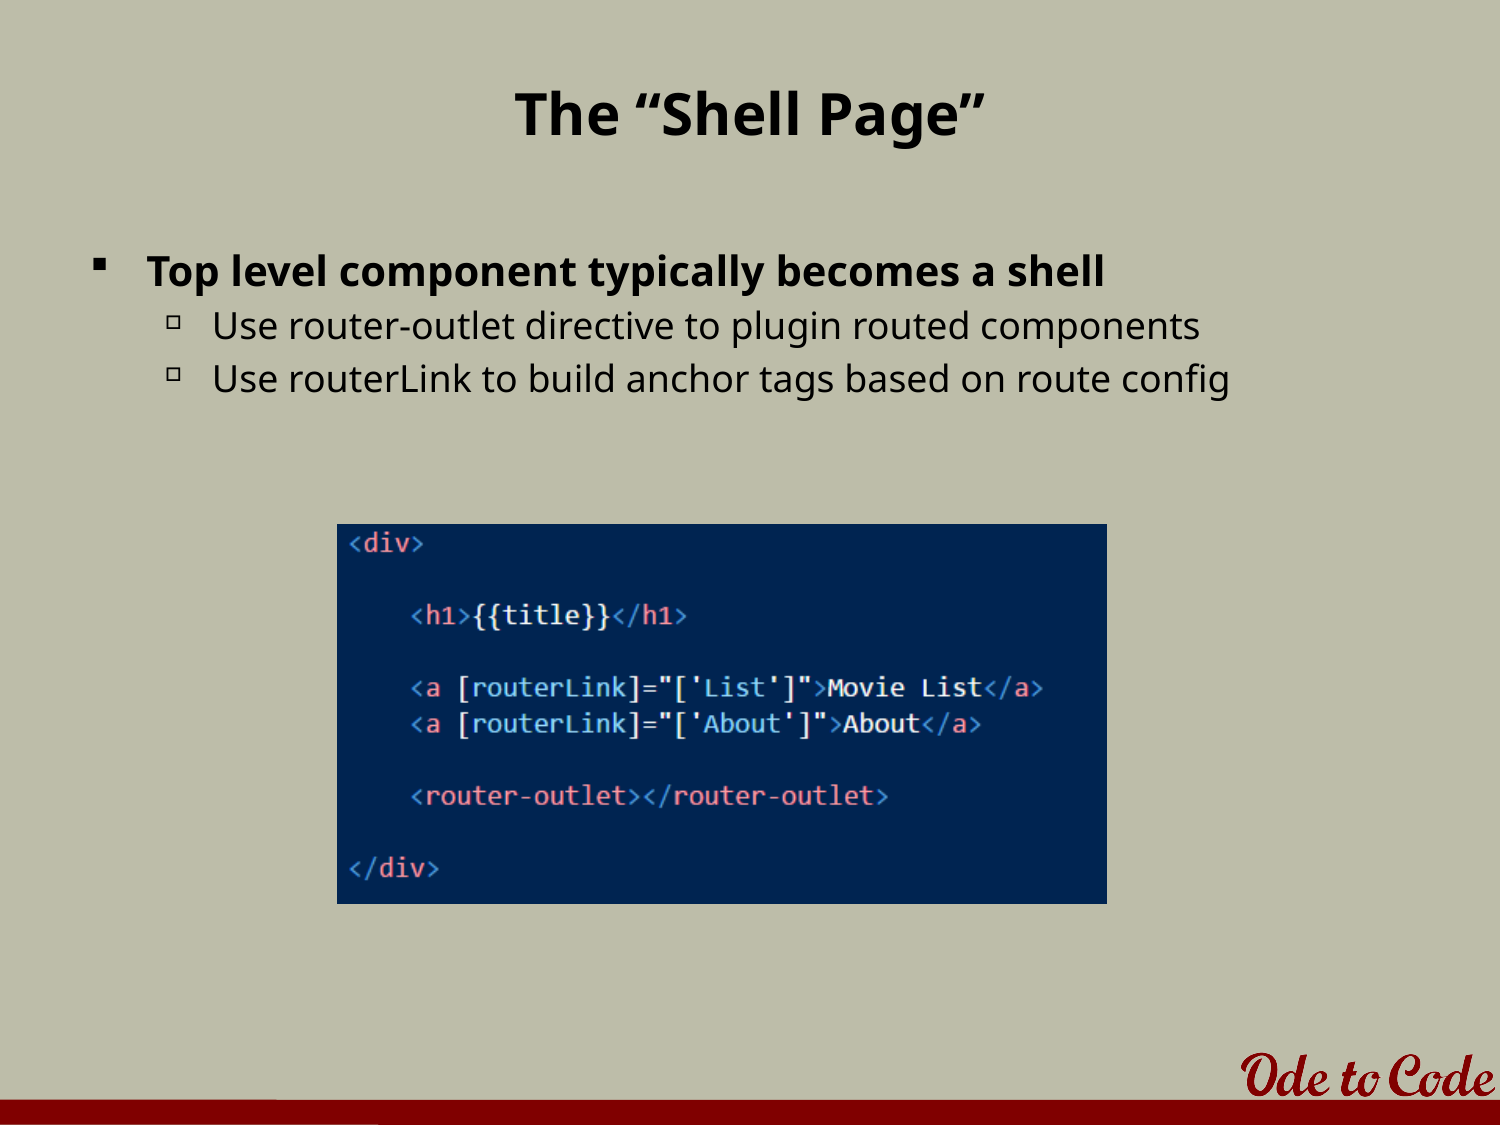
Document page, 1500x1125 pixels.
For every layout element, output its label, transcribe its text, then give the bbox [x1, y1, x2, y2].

list Top level component typically becomes a shell Use router-outlet directive to plugin routed components Use routerLink to build anchor tags based on route config [74, 237, 1426, 976]
picture [337, 524, 1107, 904]
picture [1187, 975, 1500, 1125]
title The “Shell Page” [74, 49, 1426, 176]
